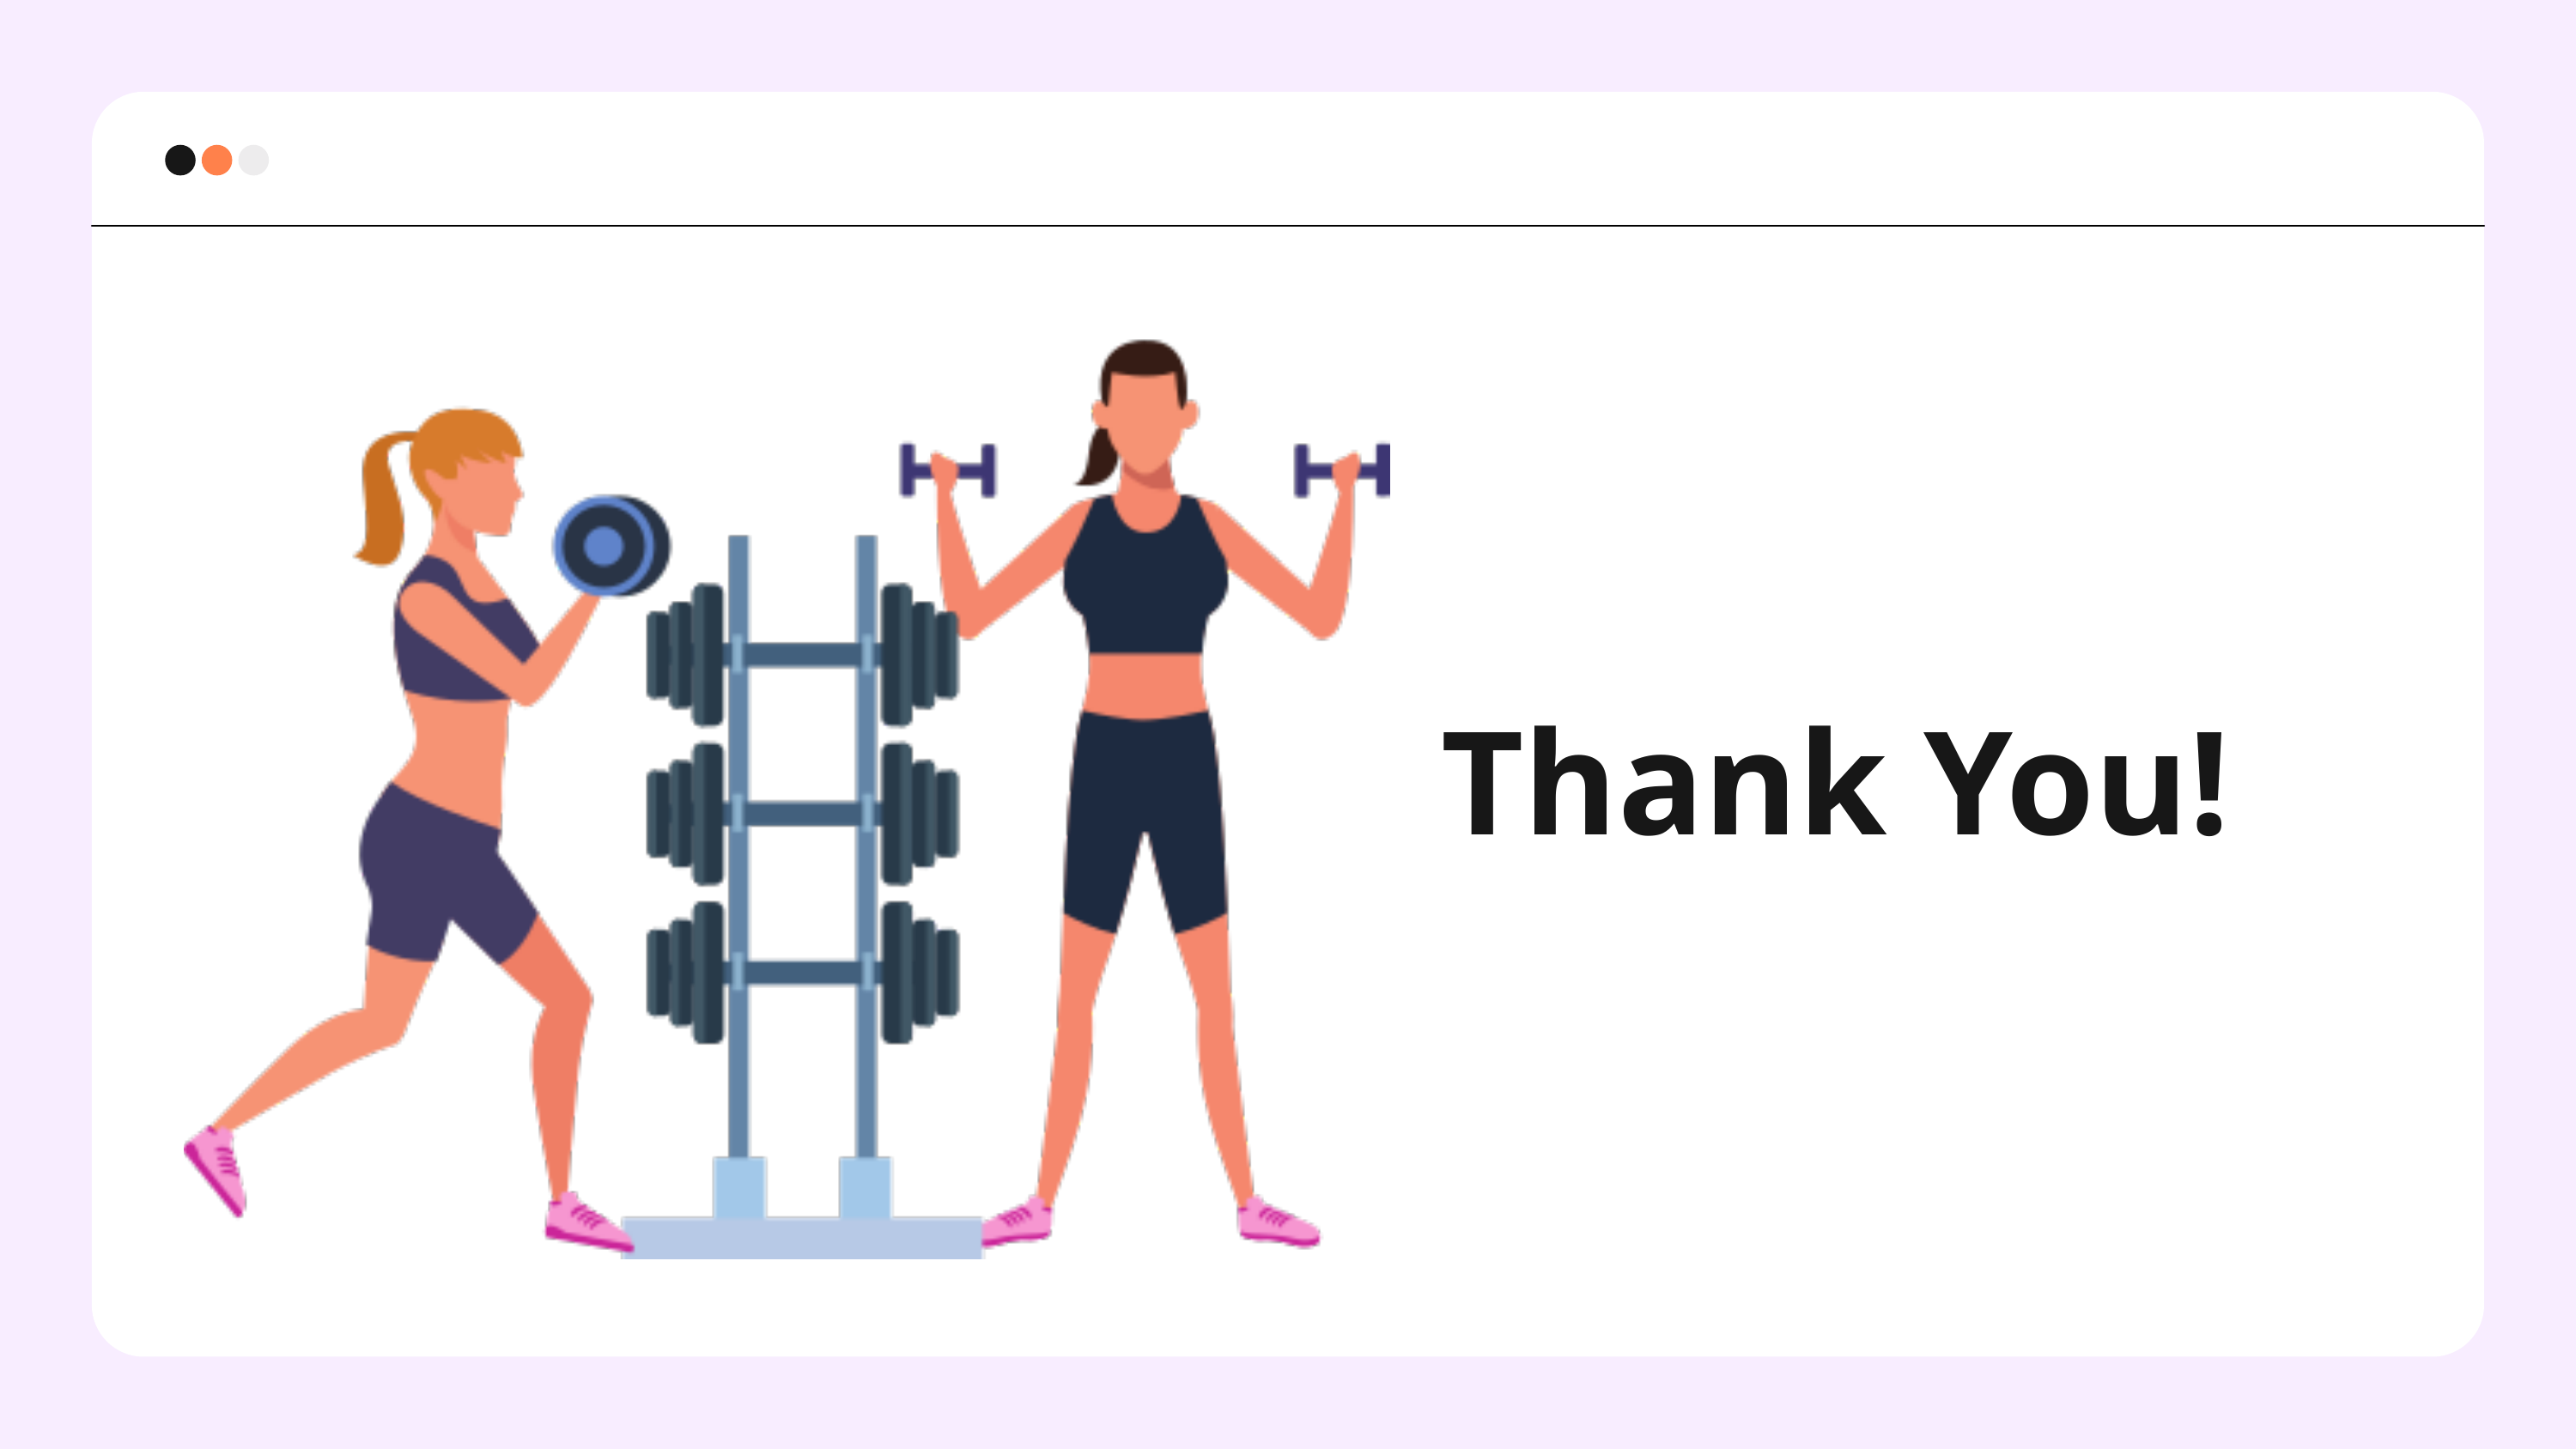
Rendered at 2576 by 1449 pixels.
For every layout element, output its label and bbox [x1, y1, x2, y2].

picture [184, 337, 1390, 1259]
text_box [91, 91, 2485, 1357]
